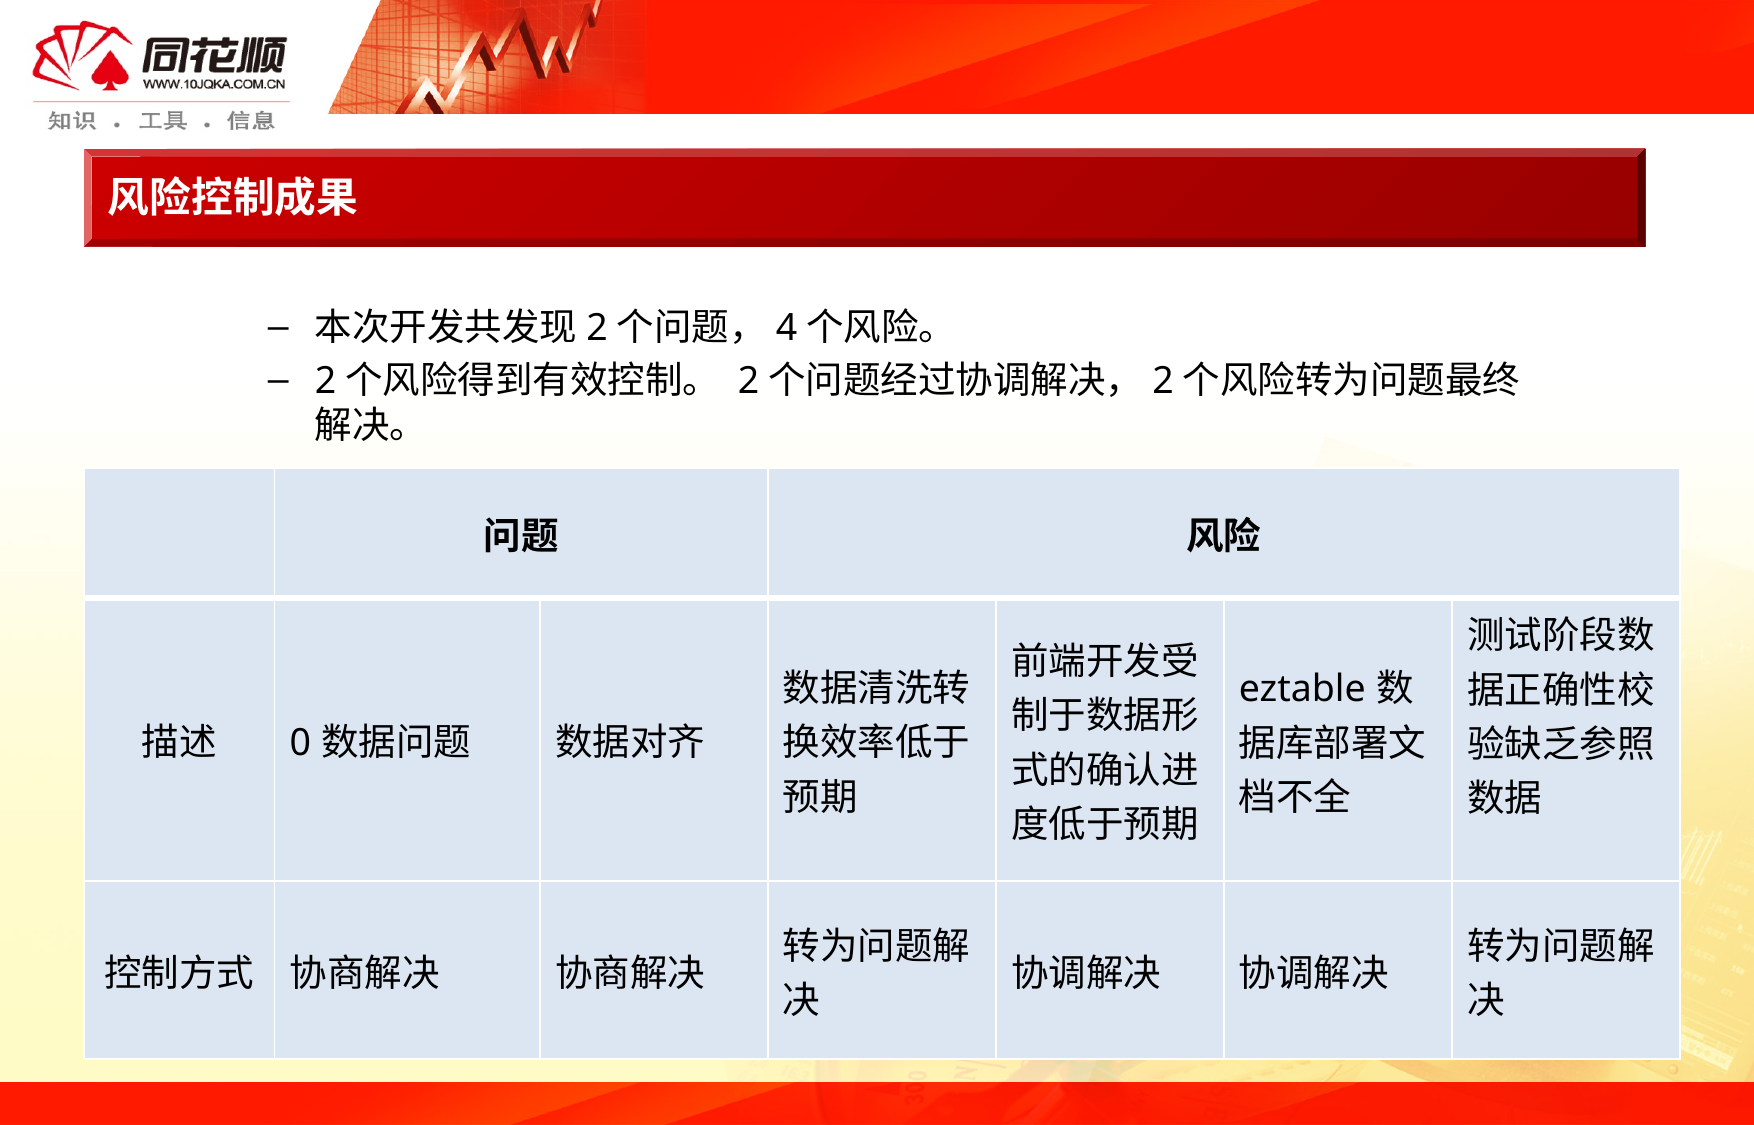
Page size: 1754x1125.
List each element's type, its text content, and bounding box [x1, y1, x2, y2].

table_cell 协调解决 [997, 882, 1223, 1058]
table_cell 协商解决 [275, 882, 539, 1058]
table_cell 前端开发受制于数据形式的确认进度低于预期 [997, 601, 1223, 880]
table_cell 控制方式 [85, 882, 274, 1058]
text_box 风险控制成果 [83, 148, 1646, 247]
table_cell 转为问题解决 [1453, 882, 1679, 1058]
picture [0, 0, 1754, 1125]
table_cell 协商解决 [541, 882, 767, 1058]
table_cell 数据清洗转换效率低于预期 [769, 601, 995, 880]
table_cell 描述 [85, 601, 274, 880]
table_cell 协调解决 [1225, 882, 1451, 1058]
table_cell 转为问题解决 [769, 882, 995, 1058]
table_cell eztable数据库部署文档不全 [1225, 601, 1451, 880]
table_header 风险 [769, 469, 1679, 595]
table_cell 测试阶段数据正确性校验缺乏参照数据 [1453, 601, 1679, 880]
text_box 本次开发共发现2个问题，4个风险。 2个风险得到有效控制。 2个问题经过协调解决，2个风险转为问题最终解决。 [178, 295, 1539, 467]
table_cell 数据对齐 [541, 601, 767, 880]
table_header 问题 [275, 469, 767, 595]
table_cell 0数据问题 [275, 601, 539, 880]
table_header [85, 469, 274, 595]
